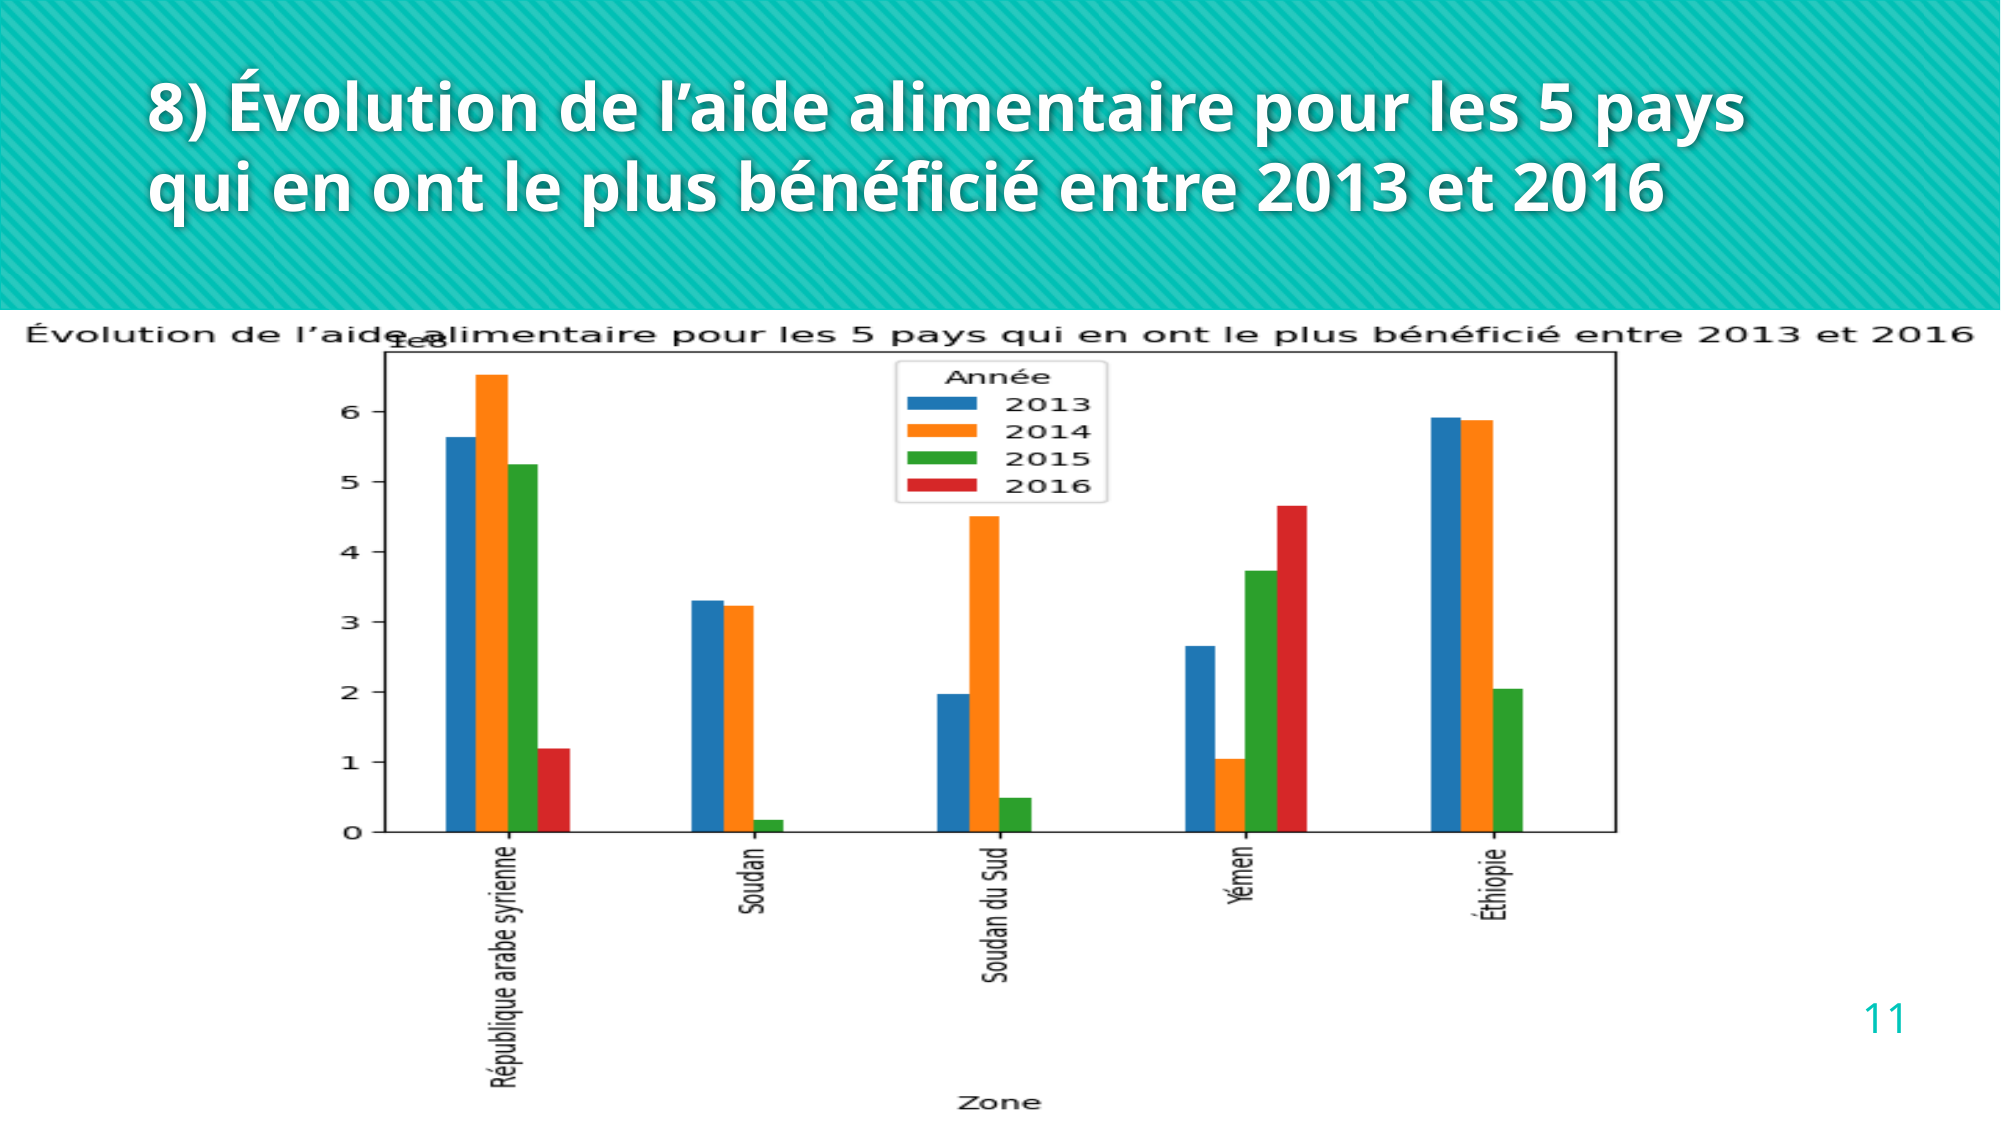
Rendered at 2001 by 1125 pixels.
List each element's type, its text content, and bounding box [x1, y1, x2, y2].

title 8) Évolution de l’aide alimentaire pour les 5 pays qui en ont le plus bénéficié entre 2013 et 2016 [132, 73, 1868, 233]
picture [0, 1, 2000, 1125]
